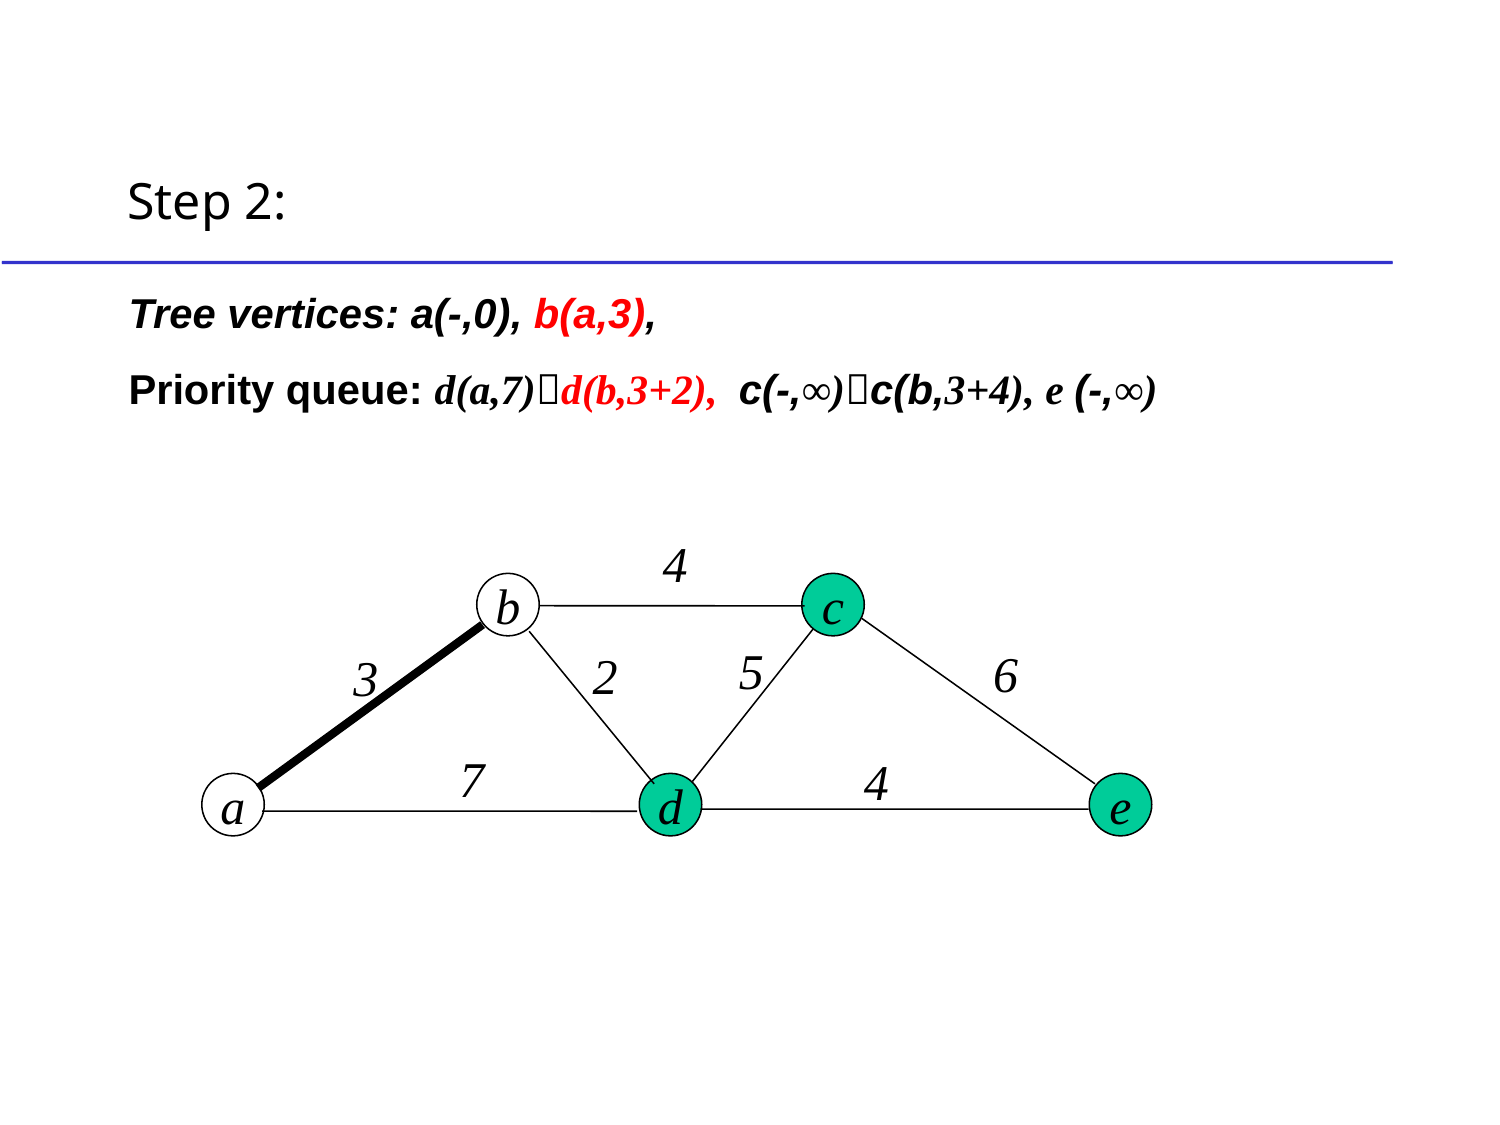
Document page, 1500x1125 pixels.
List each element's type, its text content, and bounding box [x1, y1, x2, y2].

title Step 2: [112, 99, 1388, 238]
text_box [201, 524, 1153, 837]
text_box Tree vertices: a(-,0), b(a,3), Priority queue: d(a,7)d(b,3+2), c(-,∞)c(b,3+4), e (-,∞) [113, 285, 1389, 1036]
